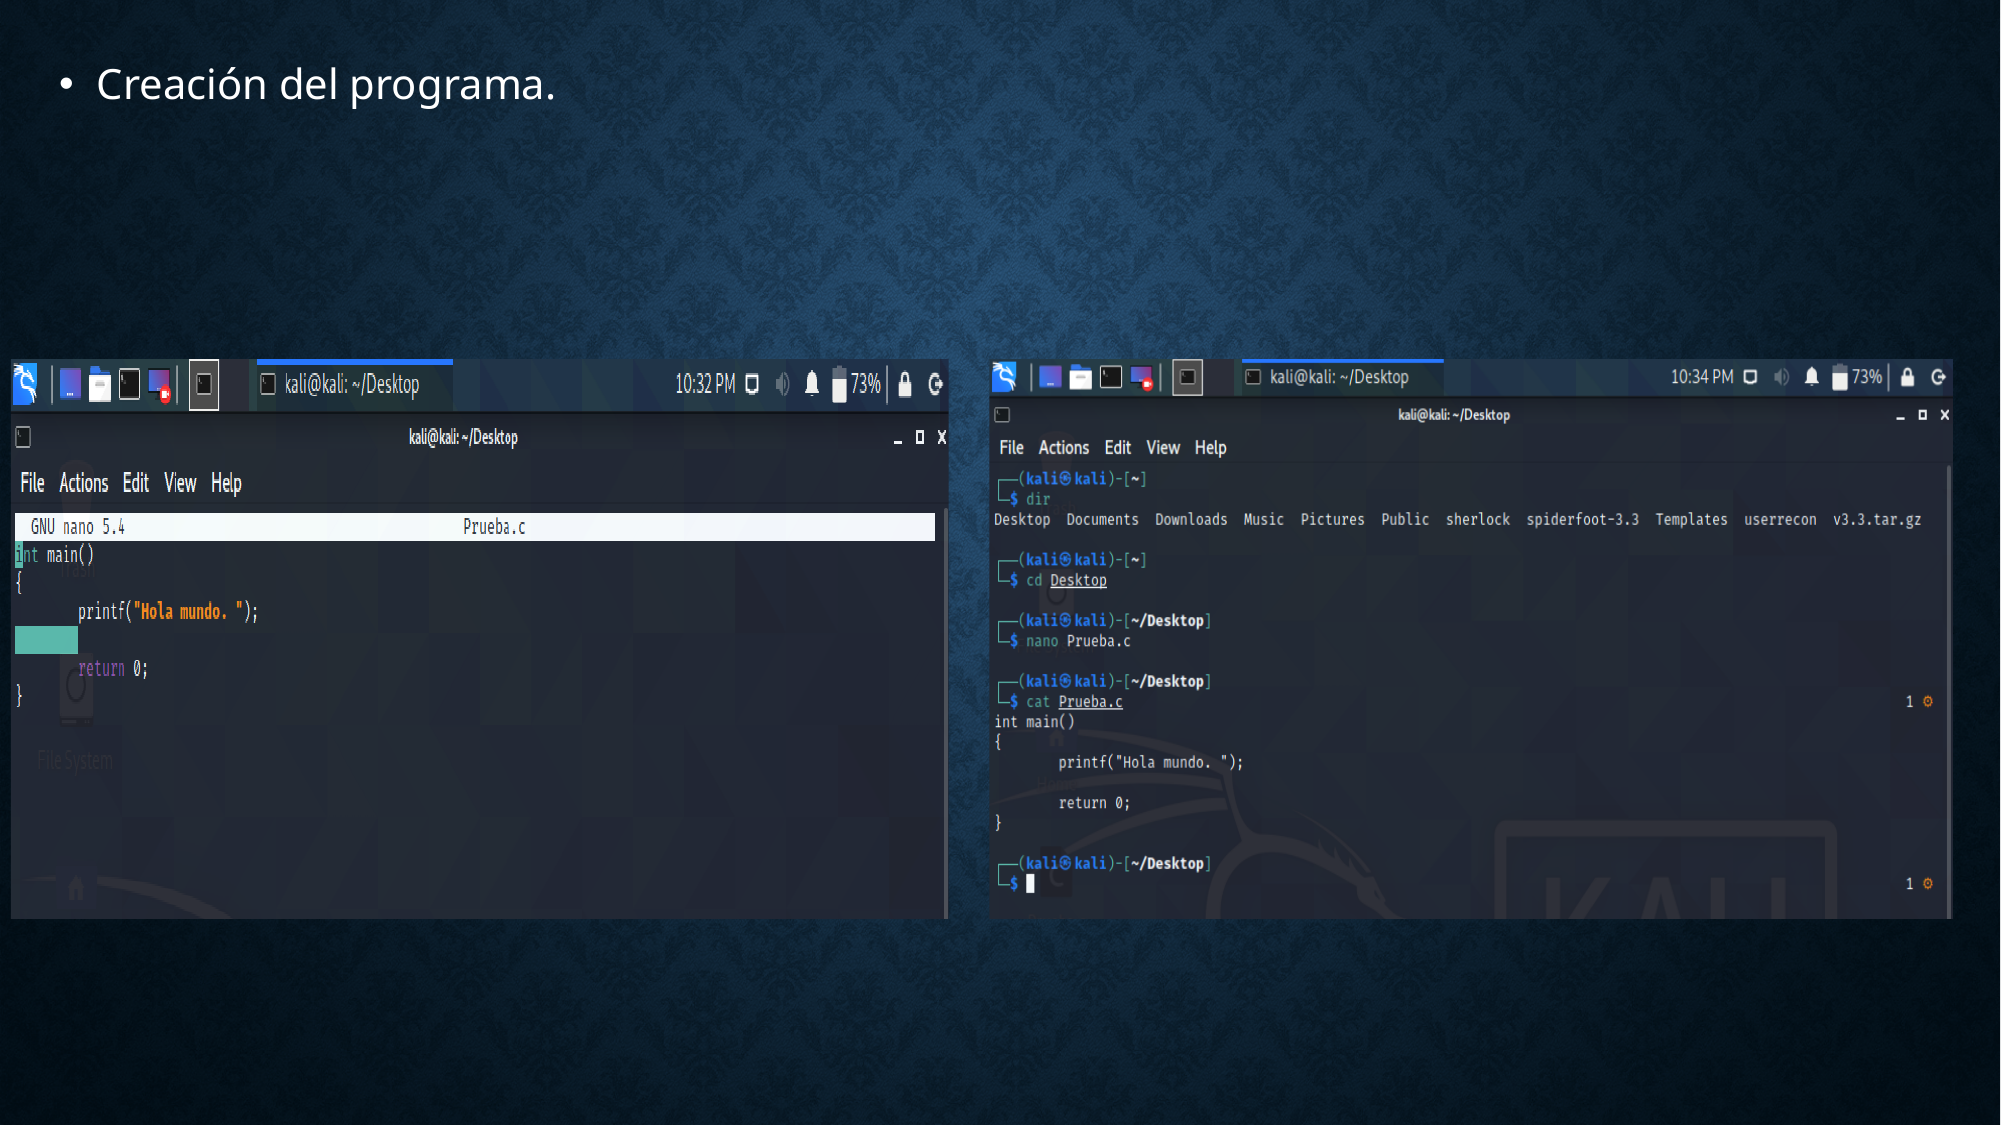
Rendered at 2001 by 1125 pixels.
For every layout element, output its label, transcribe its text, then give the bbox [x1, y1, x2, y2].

picture [988, 358, 1954, 919]
list Creación del programa. [44, 40, 1512, 186]
picture [10, 358, 950, 919]
